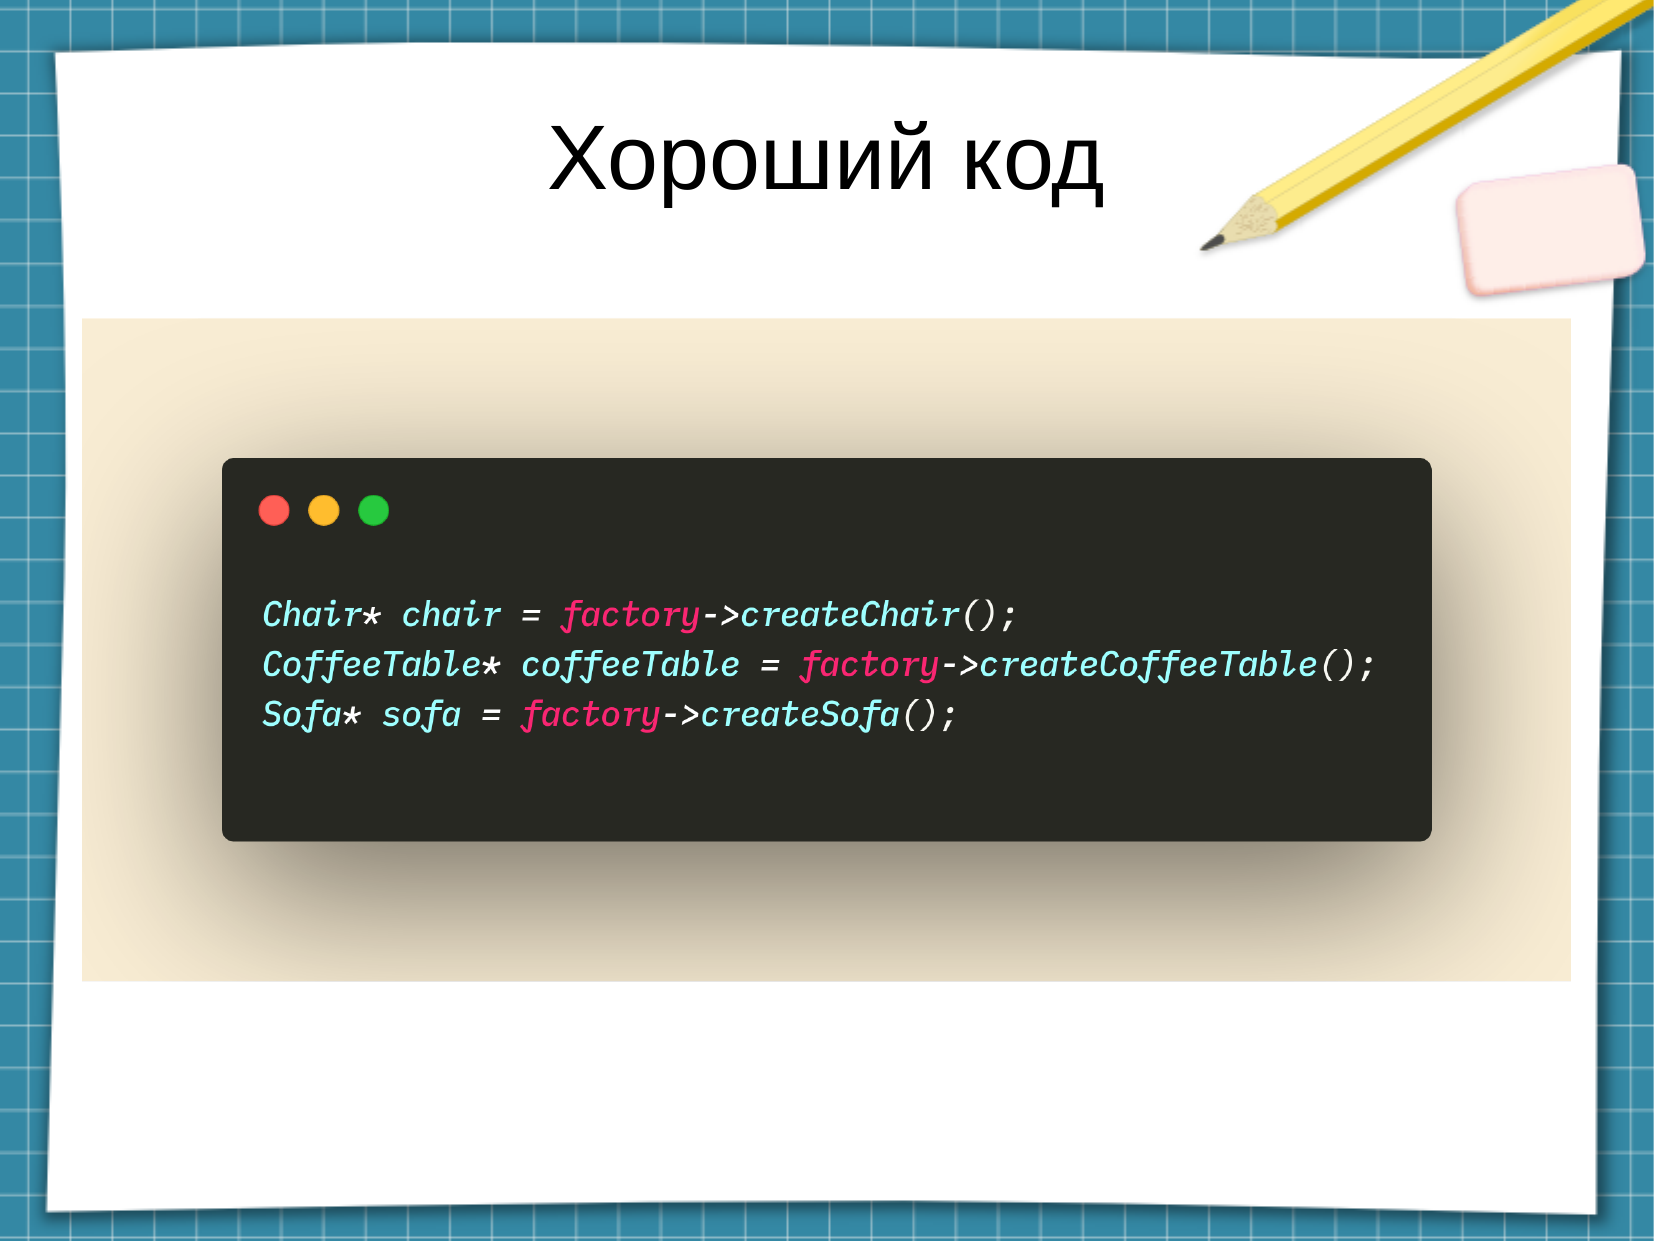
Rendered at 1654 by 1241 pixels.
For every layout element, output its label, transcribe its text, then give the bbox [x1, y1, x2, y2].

picture [0, 0, 1654, 1241]
text_box Хороший код [82, 49, 1571, 257]
